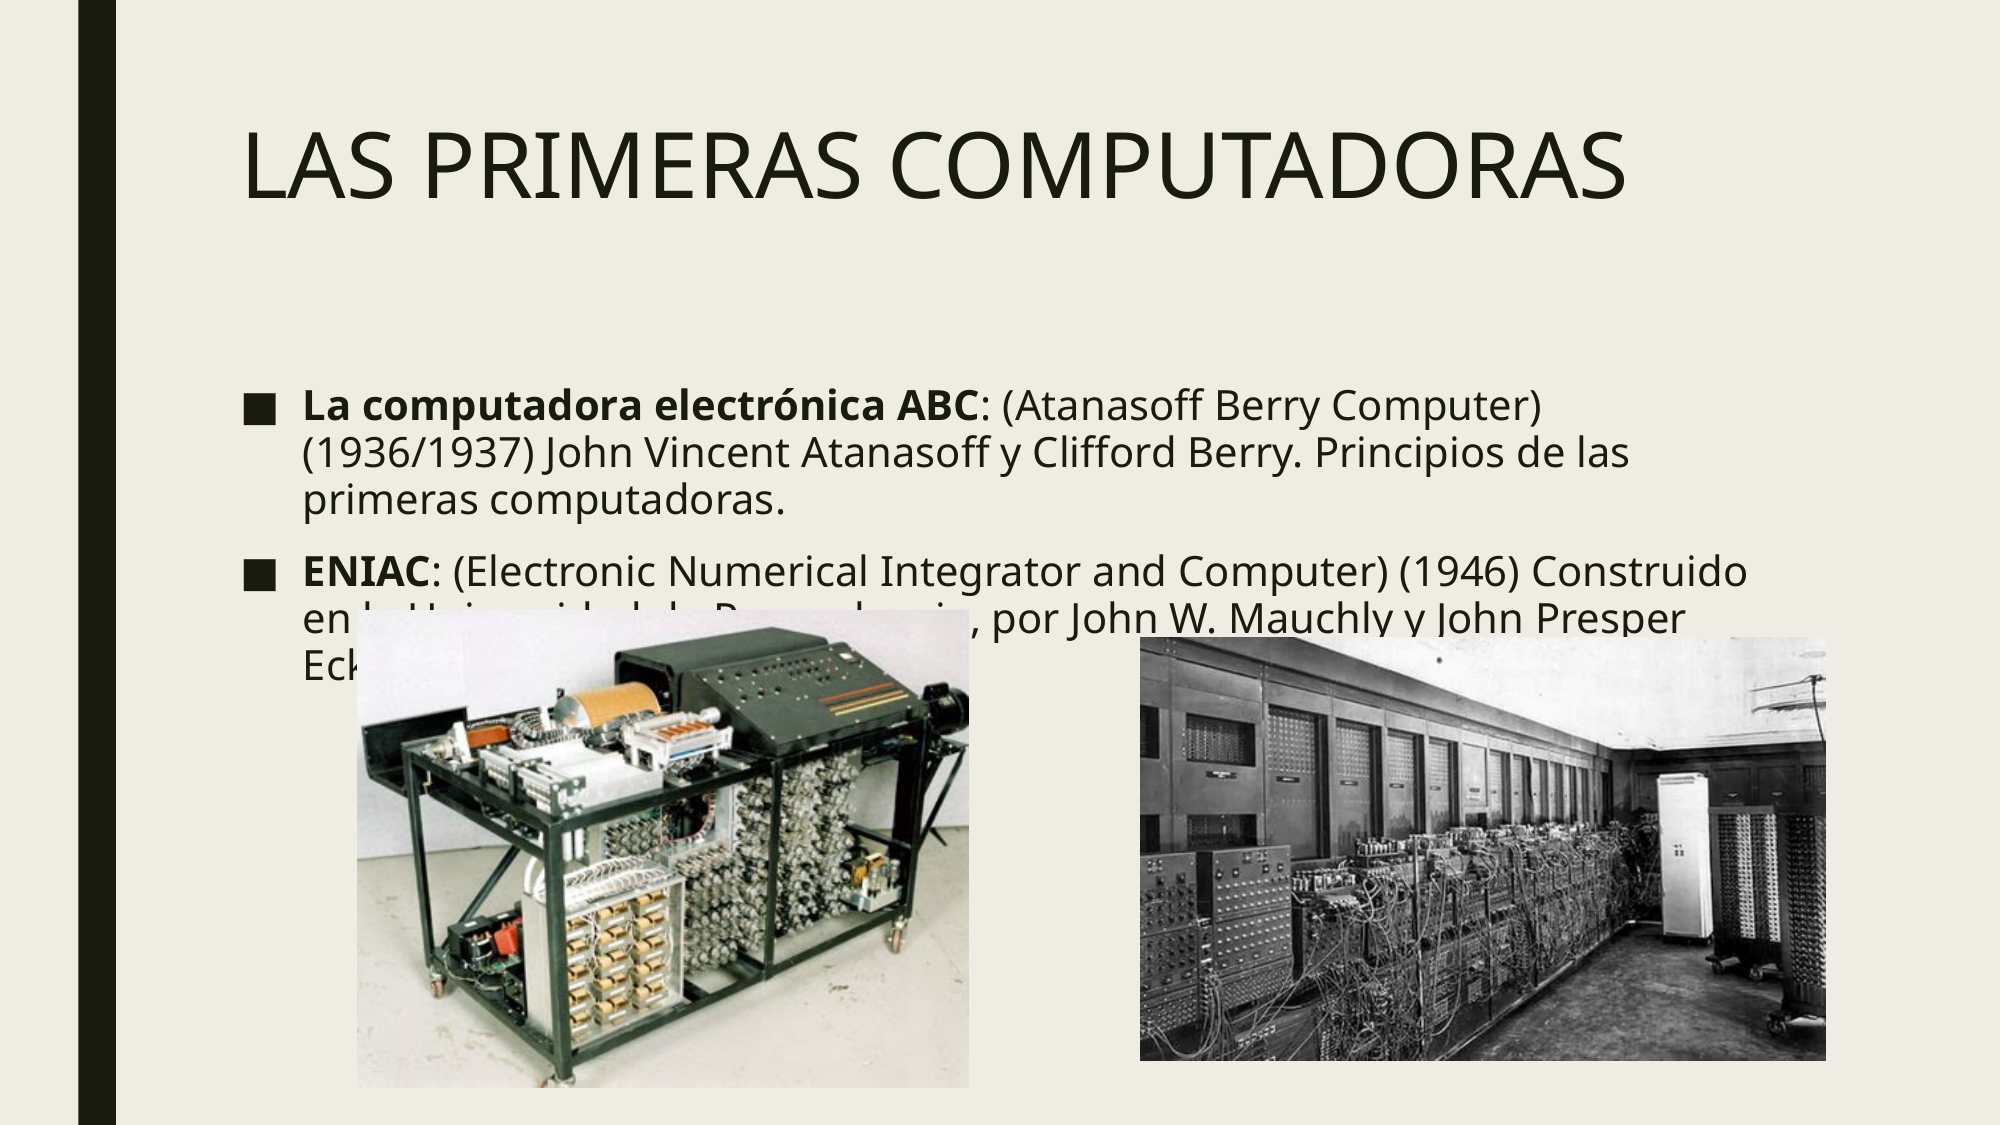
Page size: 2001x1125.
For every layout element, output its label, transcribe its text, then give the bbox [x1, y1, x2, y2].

picture [357, 610, 969, 1088]
picture [1140, 637, 1826, 1062]
title LAS PRIMERAS COMPUTADORAS [225, 112, 1800, 357]
list La computadora electrónica ABC: (Atanasoff Berry Computer) (1936/1937) John Vincent Atanasoff y Clifford Berry. Principios de las primeras computadoras. ENIAC: (Electronic Numerical Integrator and Computer) (1946) Construido en la Universidad de Pennsylvania, por John W. Mauchly y John Presper Eckert. [225, 375, 1800, 651]
